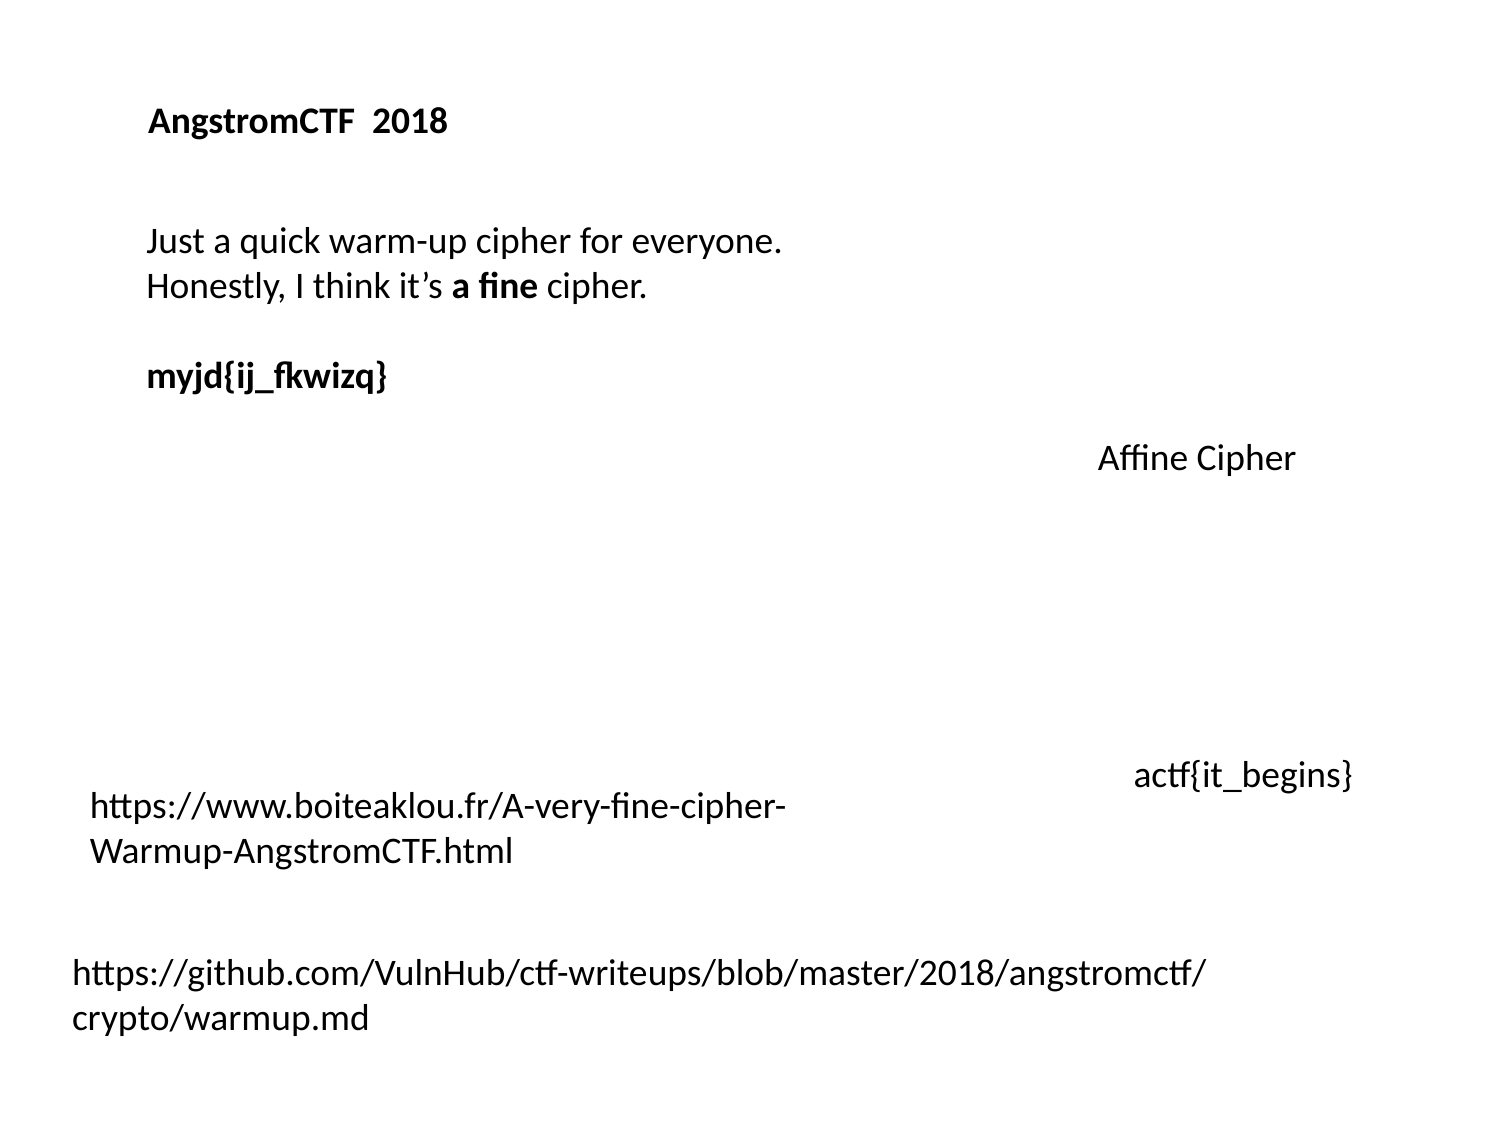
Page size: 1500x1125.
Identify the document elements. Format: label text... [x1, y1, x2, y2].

text_box Affine Cipher [1074, 425, 1312, 486]
text_box AngstromCTF 2018 [133, 88, 464, 149]
text_box https://github.com/VulnHub/ctf-writeups/blob/master/2018/angstromctf/crypto/warmup.md [57, 940, 1244, 1046]
text_box Just a quick warm-up cipher for everyone. Honestly, I think it’s a fine cipher. myjd{ij_fkwizq} [131, 208, 882, 404]
text_box actf{it_begins} [1118, 742, 1368, 803]
text_box https://www.boiteaklou.fr/A-very-fine-cipher-Warmup-AngstromCTF.html [74, 773, 825, 878]
